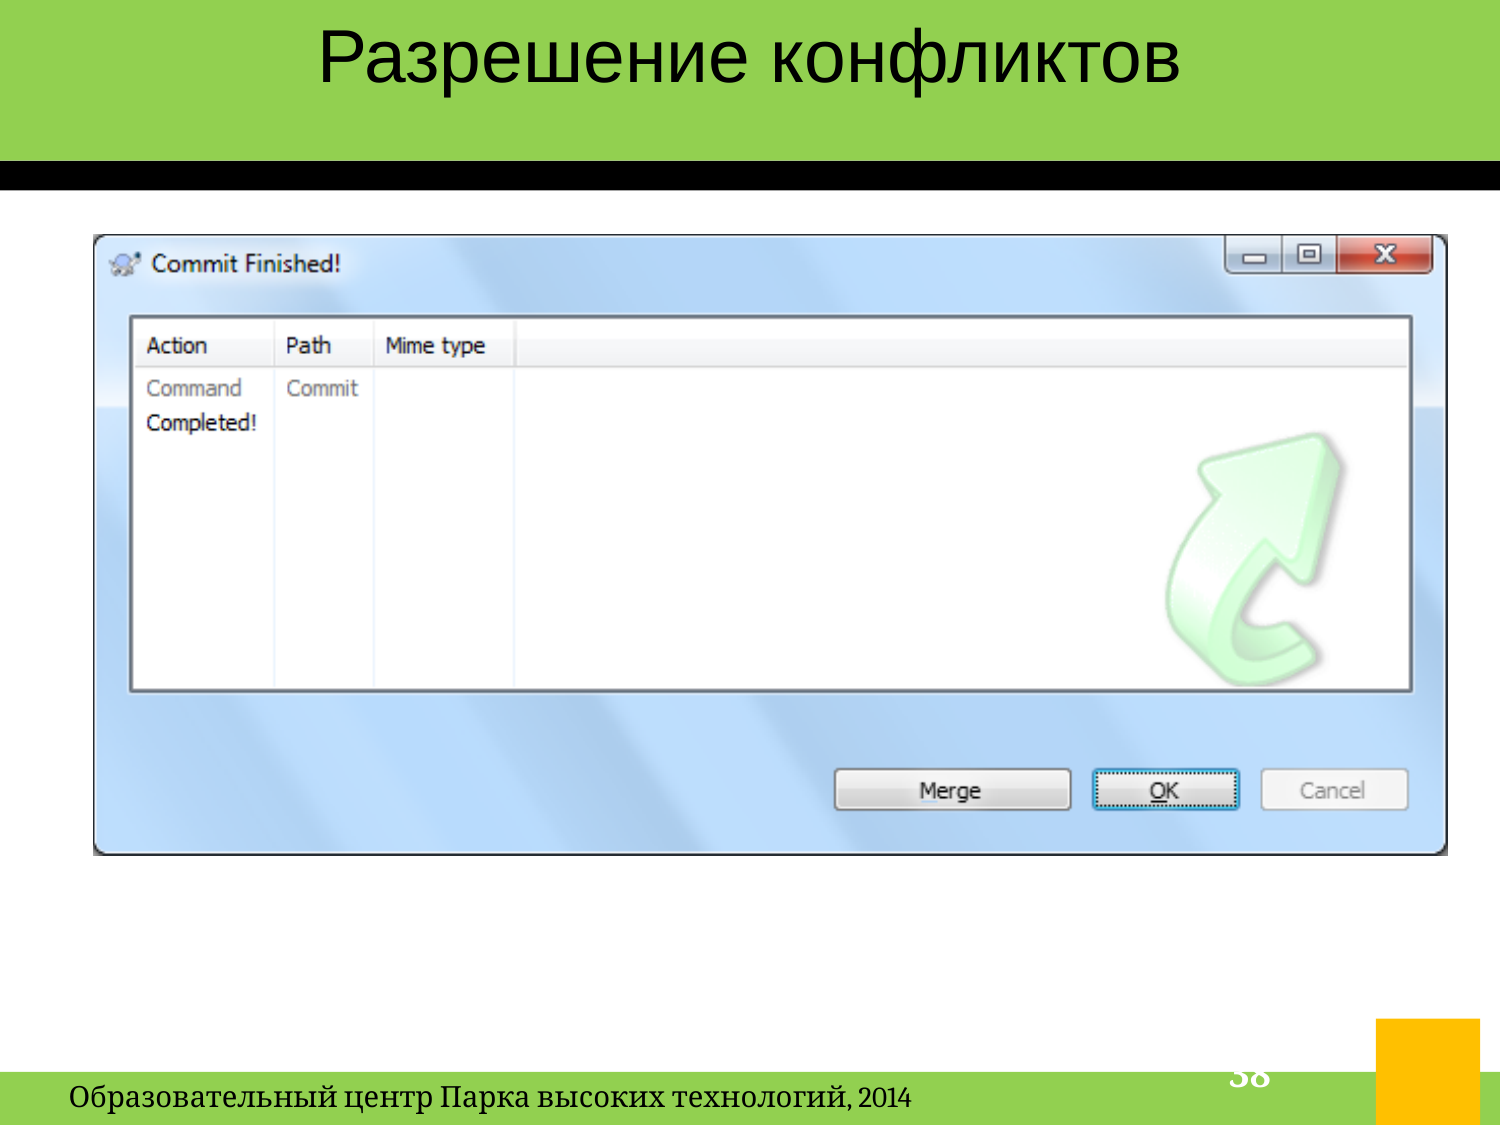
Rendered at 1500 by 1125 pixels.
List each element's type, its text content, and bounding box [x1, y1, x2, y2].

text_box Разрешение конфликтов [0, 0, 1500, 105]
picture [93, 234, 1448, 856]
slide_number 38 [1074, 1042, 1425, 1103]
